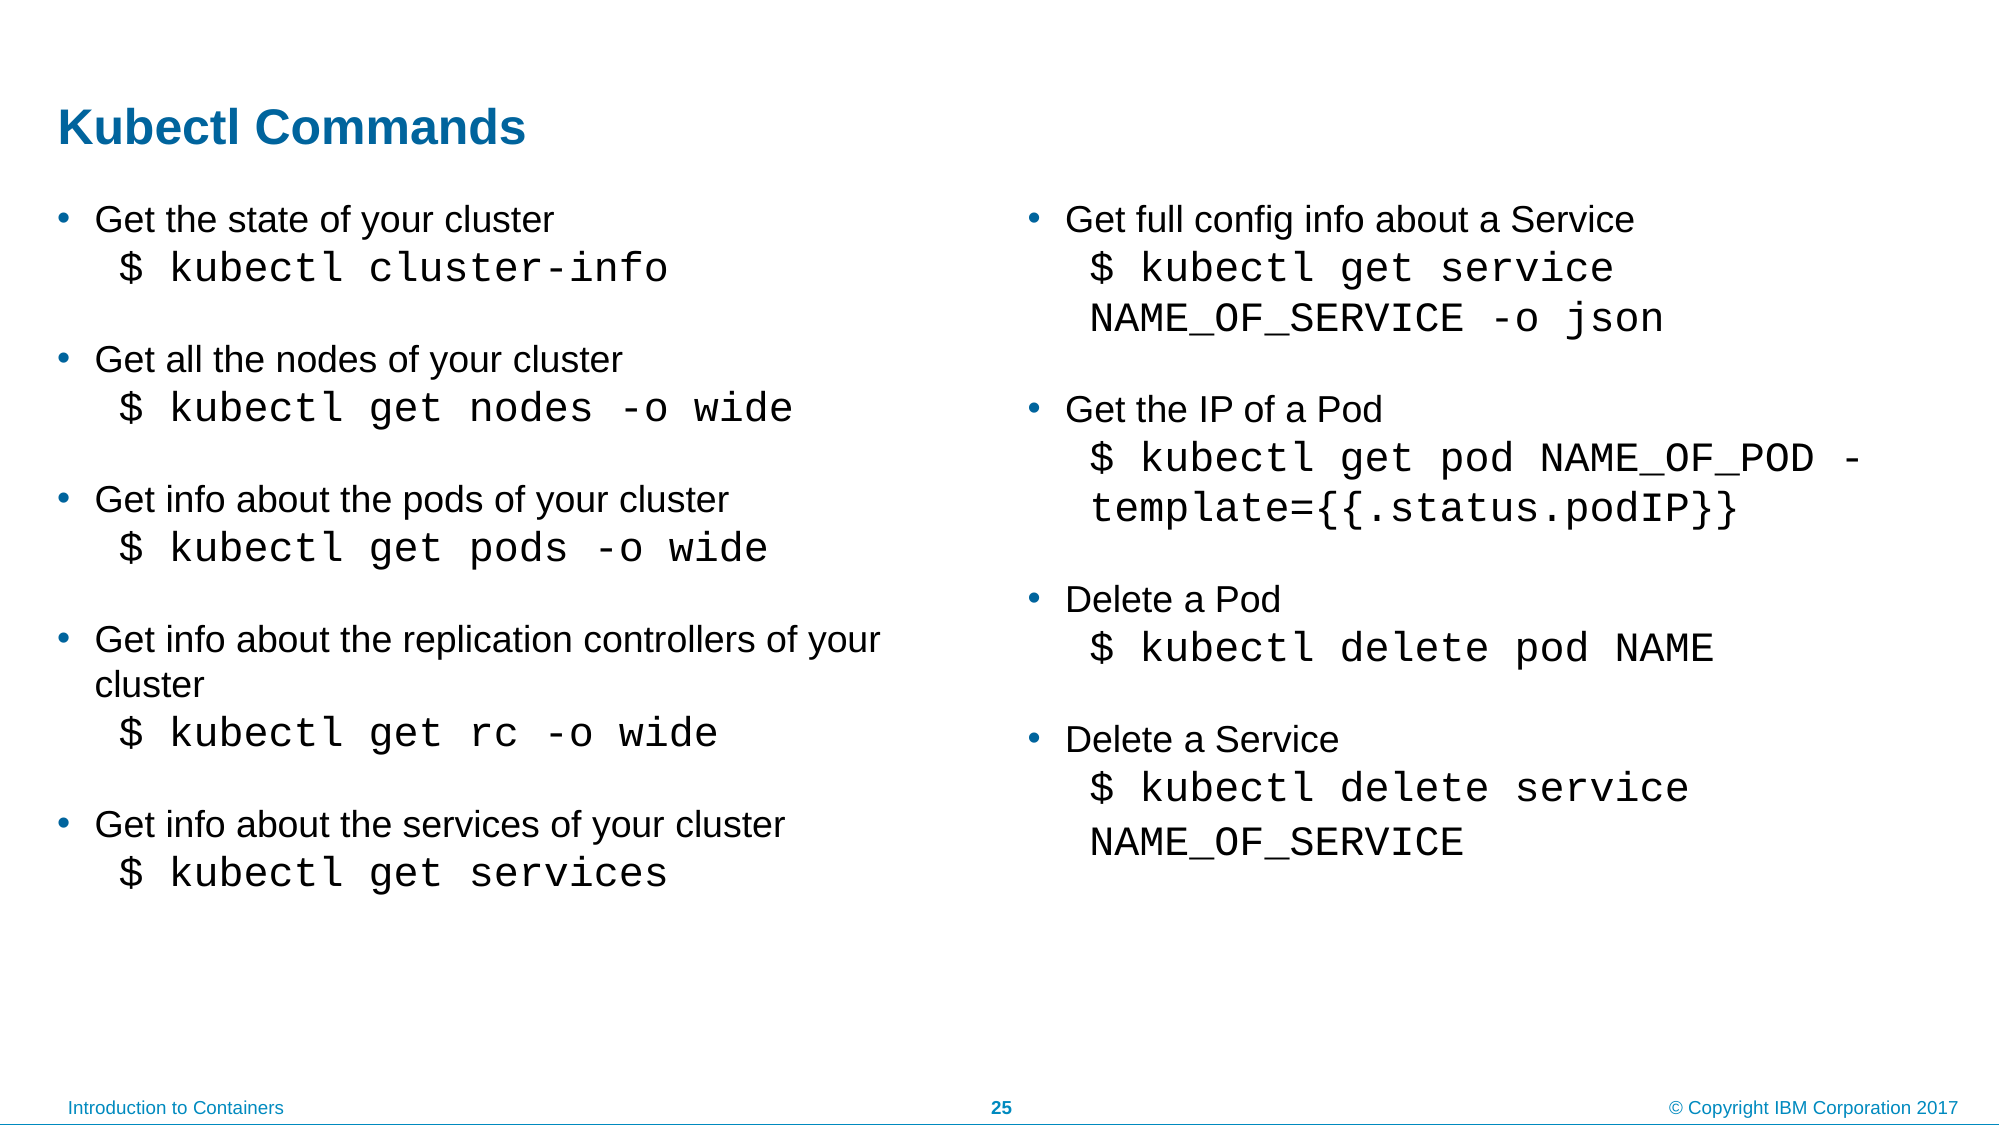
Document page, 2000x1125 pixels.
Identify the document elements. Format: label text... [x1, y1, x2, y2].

slide_number 25 [914, 1096, 1096, 1124]
list Get the state of your cluster $ kubectl cluster-info Get all the nodes of your cluster $ kubectl get nodes -o wide Get info about the pods of your cluster $ kubectl get pods -o wide Get info about the replication controllers of your cluster $ kubectl get rc -o wide Get info about the services of your cluster $ kubectl get services [41, 191, 973, 1073]
footer © Copyright IBM Corporation 2017 [1658, 1096, 1974, 1125]
list Get full config info about a Service $ kubectl get service NAME_OF_SERVICE -o json Get the IP of a Pod $ kubectl get pod NAME_OF_POD -template={{.status.podIP}} Delete a Pod $ kubectl delete pod NAME Delete a Service $ kubectl delete service NAME_OF_SERVICE [1012, 191, 1944, 1073]
title Kubectl Commands [42, 90, 1978, 166]
